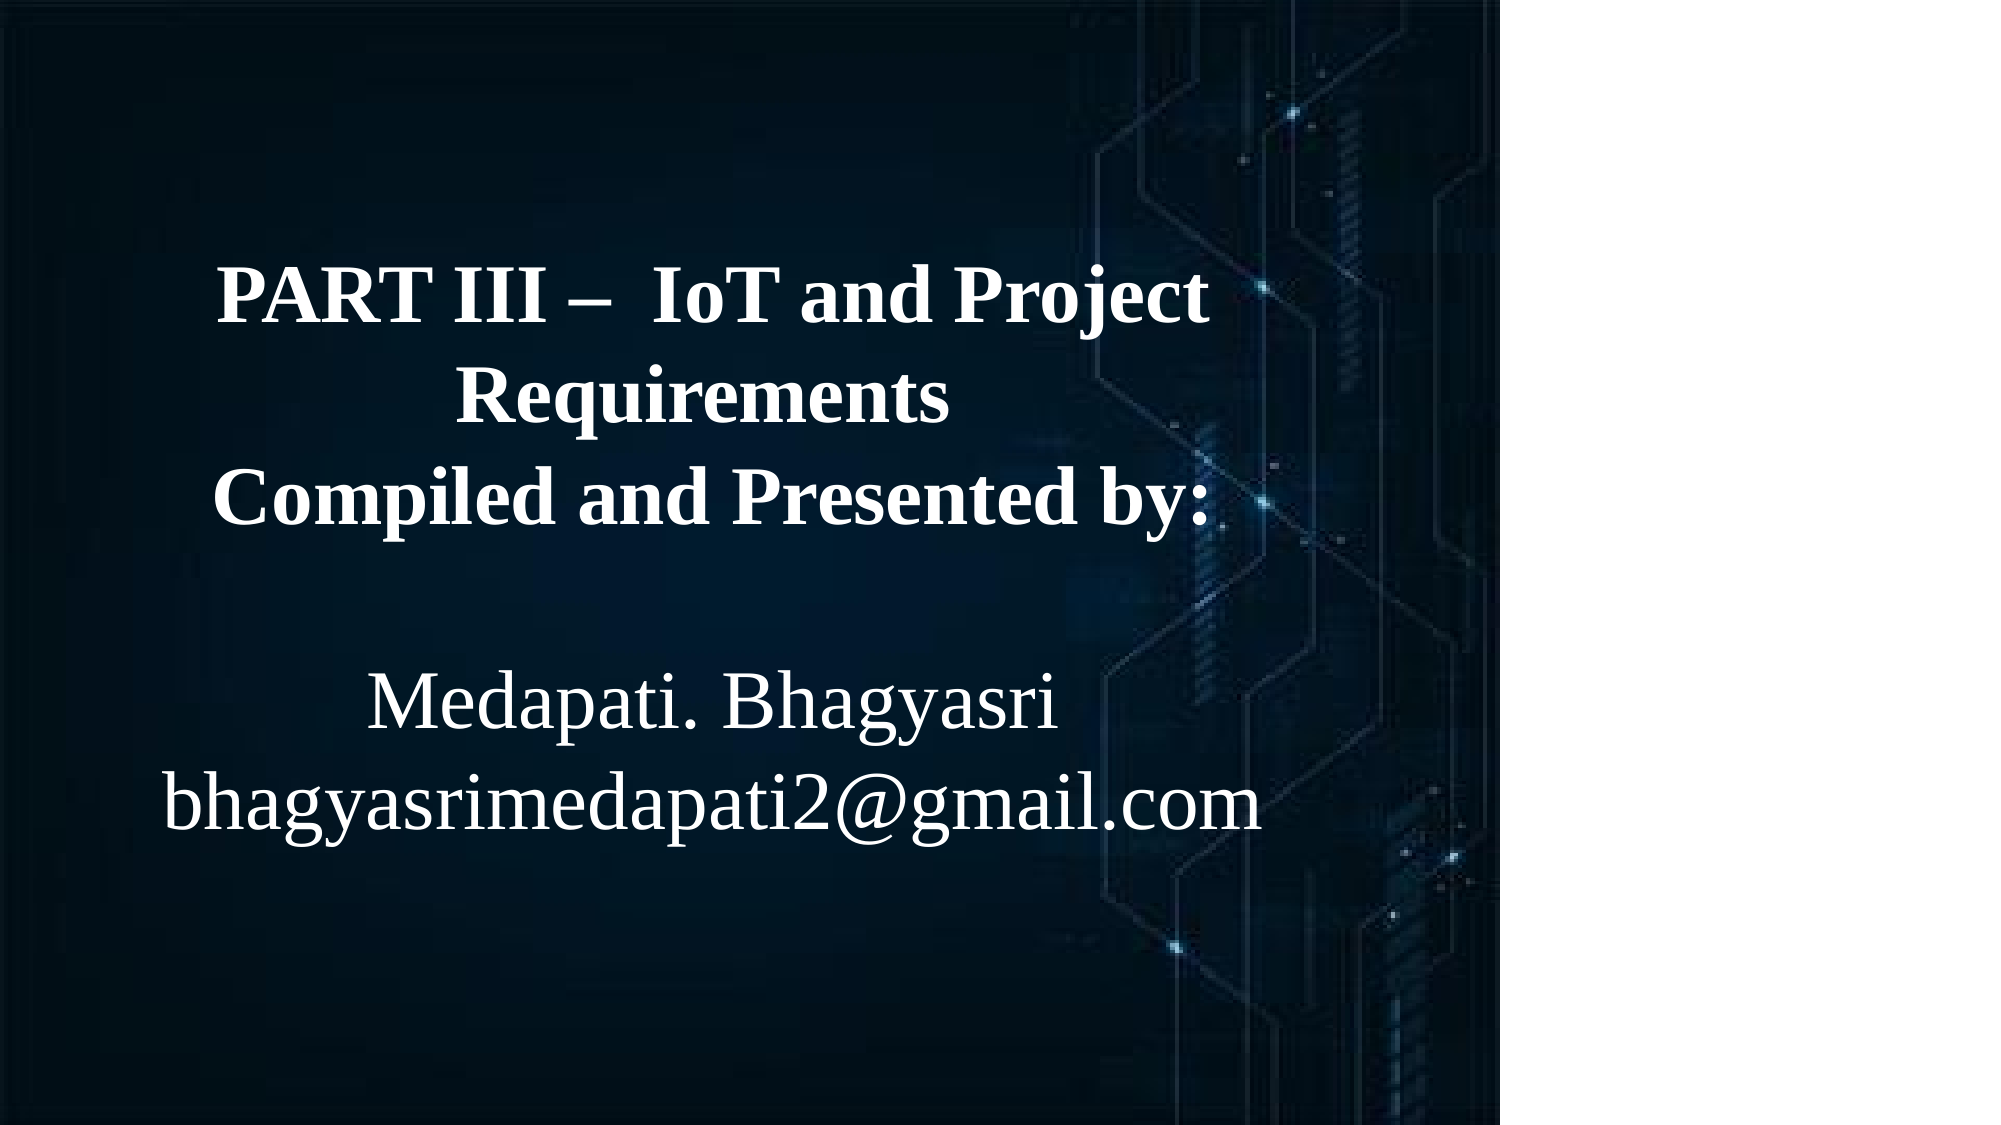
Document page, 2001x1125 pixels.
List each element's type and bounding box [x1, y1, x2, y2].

picture [0, 0, 1501, 1125]
